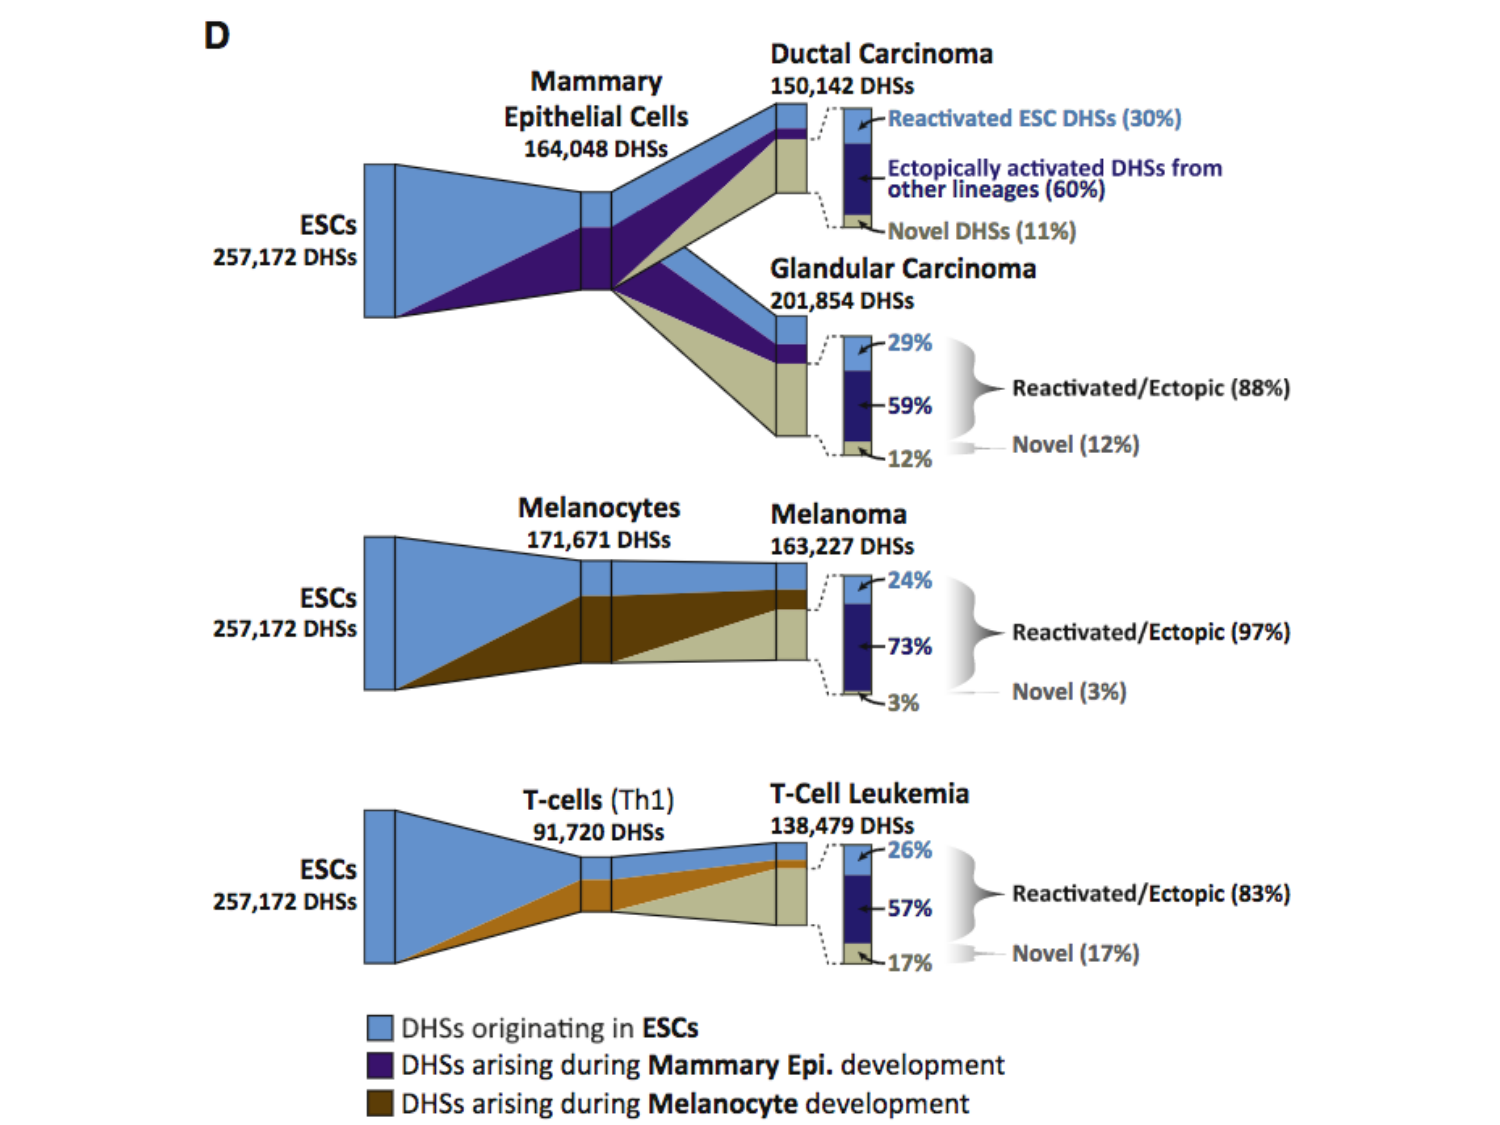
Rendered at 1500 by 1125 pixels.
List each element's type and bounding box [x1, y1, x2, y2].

picture [183, 0, 1363, 1125]
